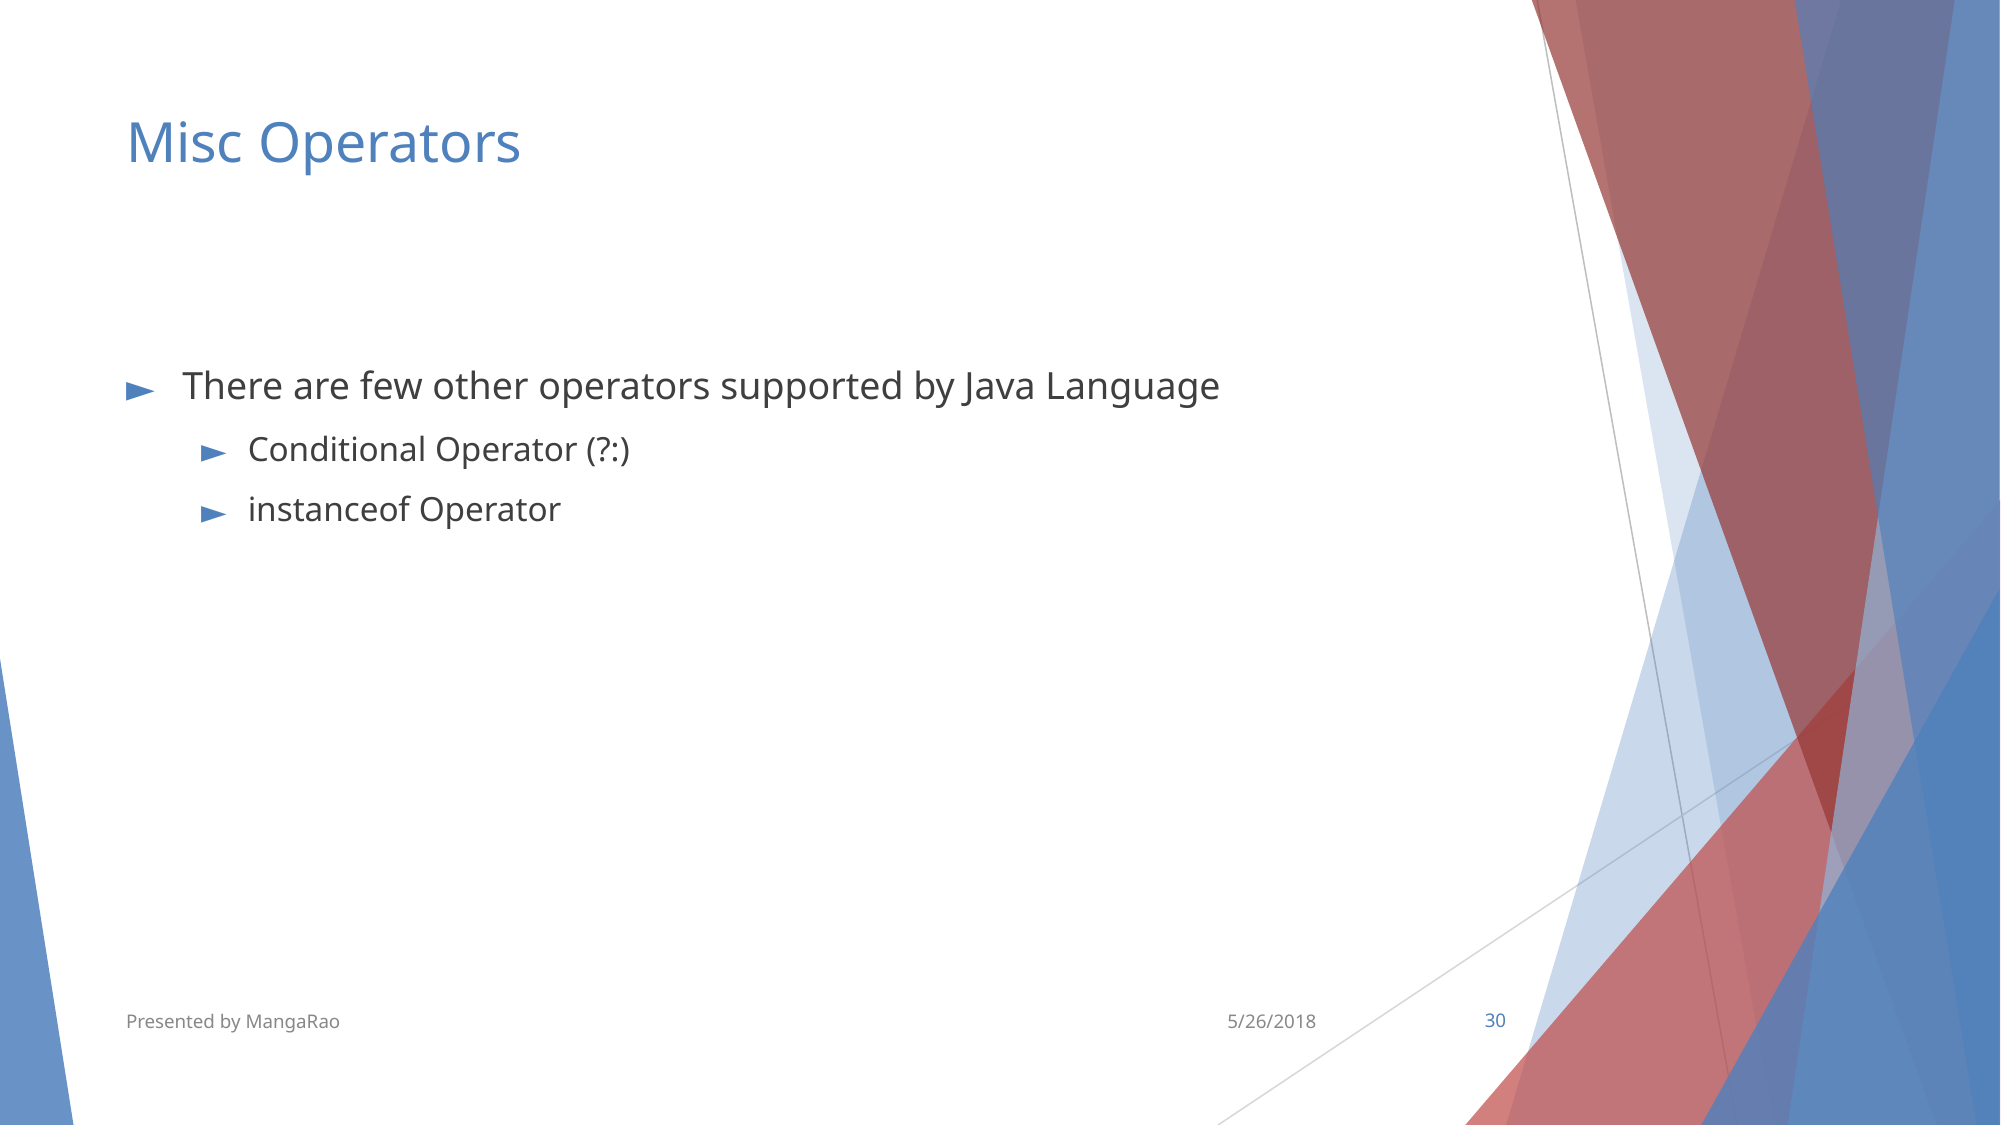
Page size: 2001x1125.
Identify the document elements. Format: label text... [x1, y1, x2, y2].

list There are few other operators supported by Java Language Conditional Operator (?:) instanceof Operator [111, 354, 1522, 992]
footer Presented by MangaRao [111, 991, 1145, 1051]
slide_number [1181, 991, 1332, 1051]
slide_number ‹#› [1409, 991, 1522, 1051]
title Misc Operators [111, 99, 1522, 317]
